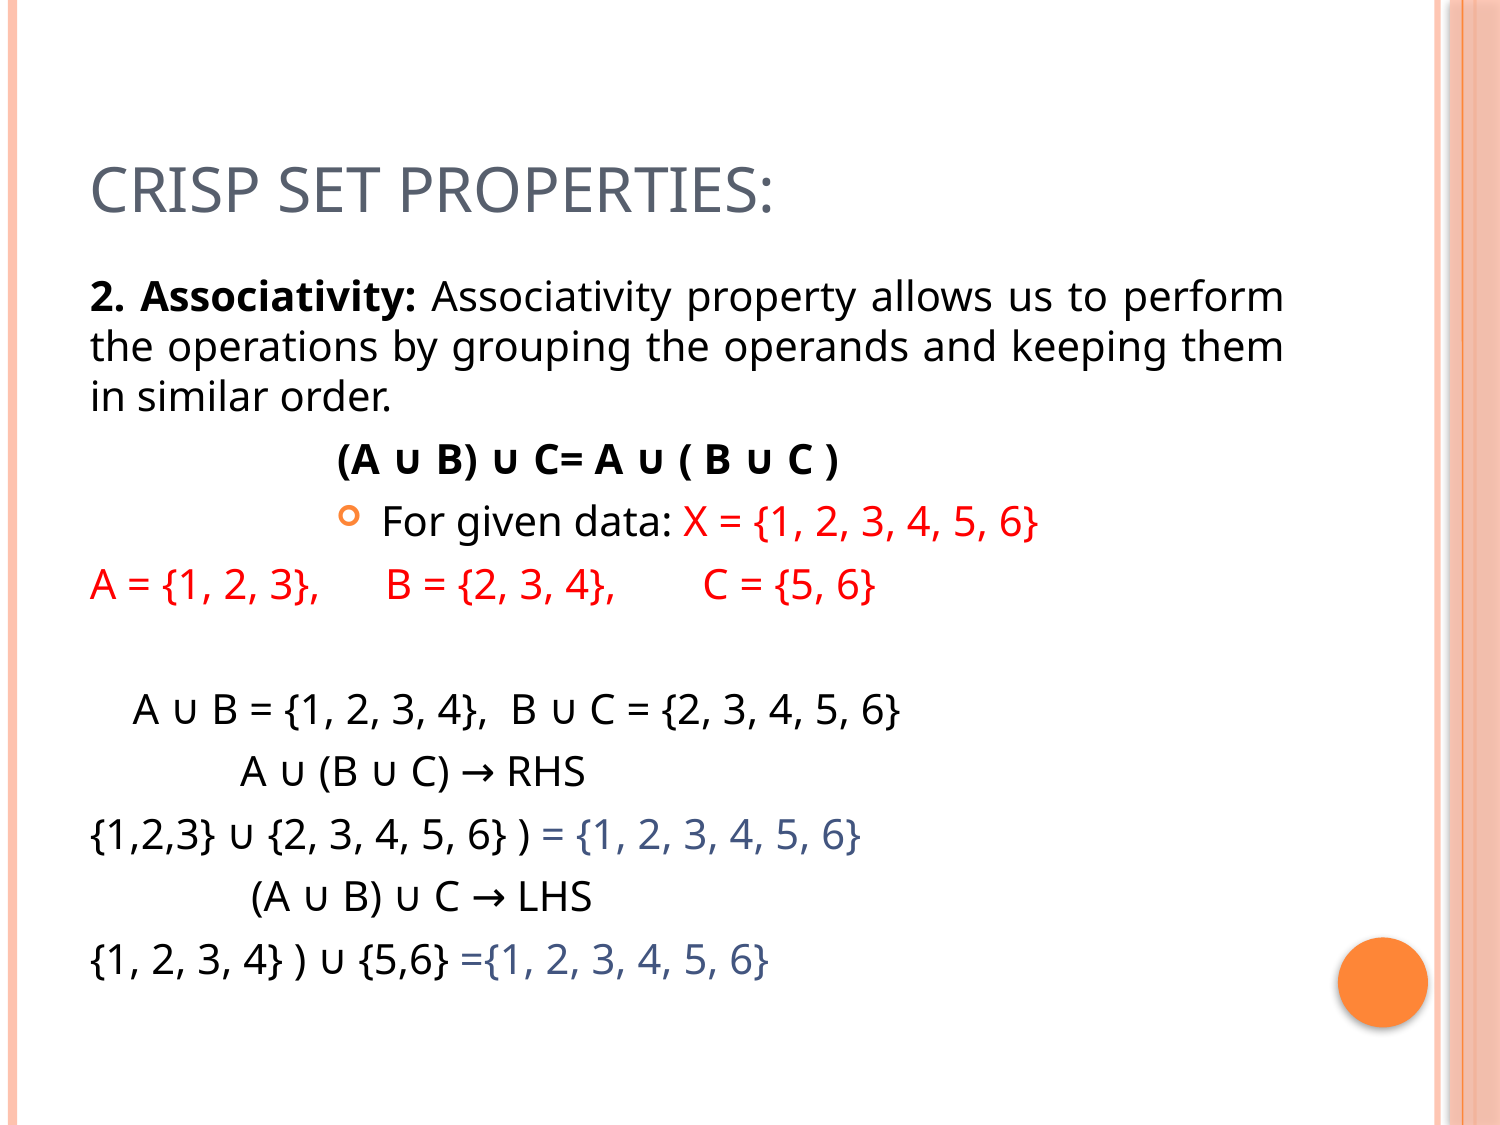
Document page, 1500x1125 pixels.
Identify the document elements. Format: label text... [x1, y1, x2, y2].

title Crisp set properties: [75, 45, 1300, 233]
list 2. Associativity: Associativity property allows us to perform the operations by grouping the operands and keeping them in similar order. (A ∪ B) ∪ C= A ∪ ( B ∪ C ) For given data: X = {1, 2, 3, 4, 5, 6} A = {1, 2, 3}, B = {2, 3, 4}, C = {5, 6} A ∪ B = {1, 2, 3, 4}, B ∪ C = {2, 3, 4, 5, 6} A ∪ (B ∪ C) → RHS {1,2,3} ∪ {2, 3, 4, 5, 6} ) = {1, 2, 3, 4, 5, 6} (A ∪ B) ∪ C → LHS {1, 2, 3, 4} ) ∪ {5,6} ={1, 2, 3, 4, 5, 6} [75, 262, 1300, 1062]
